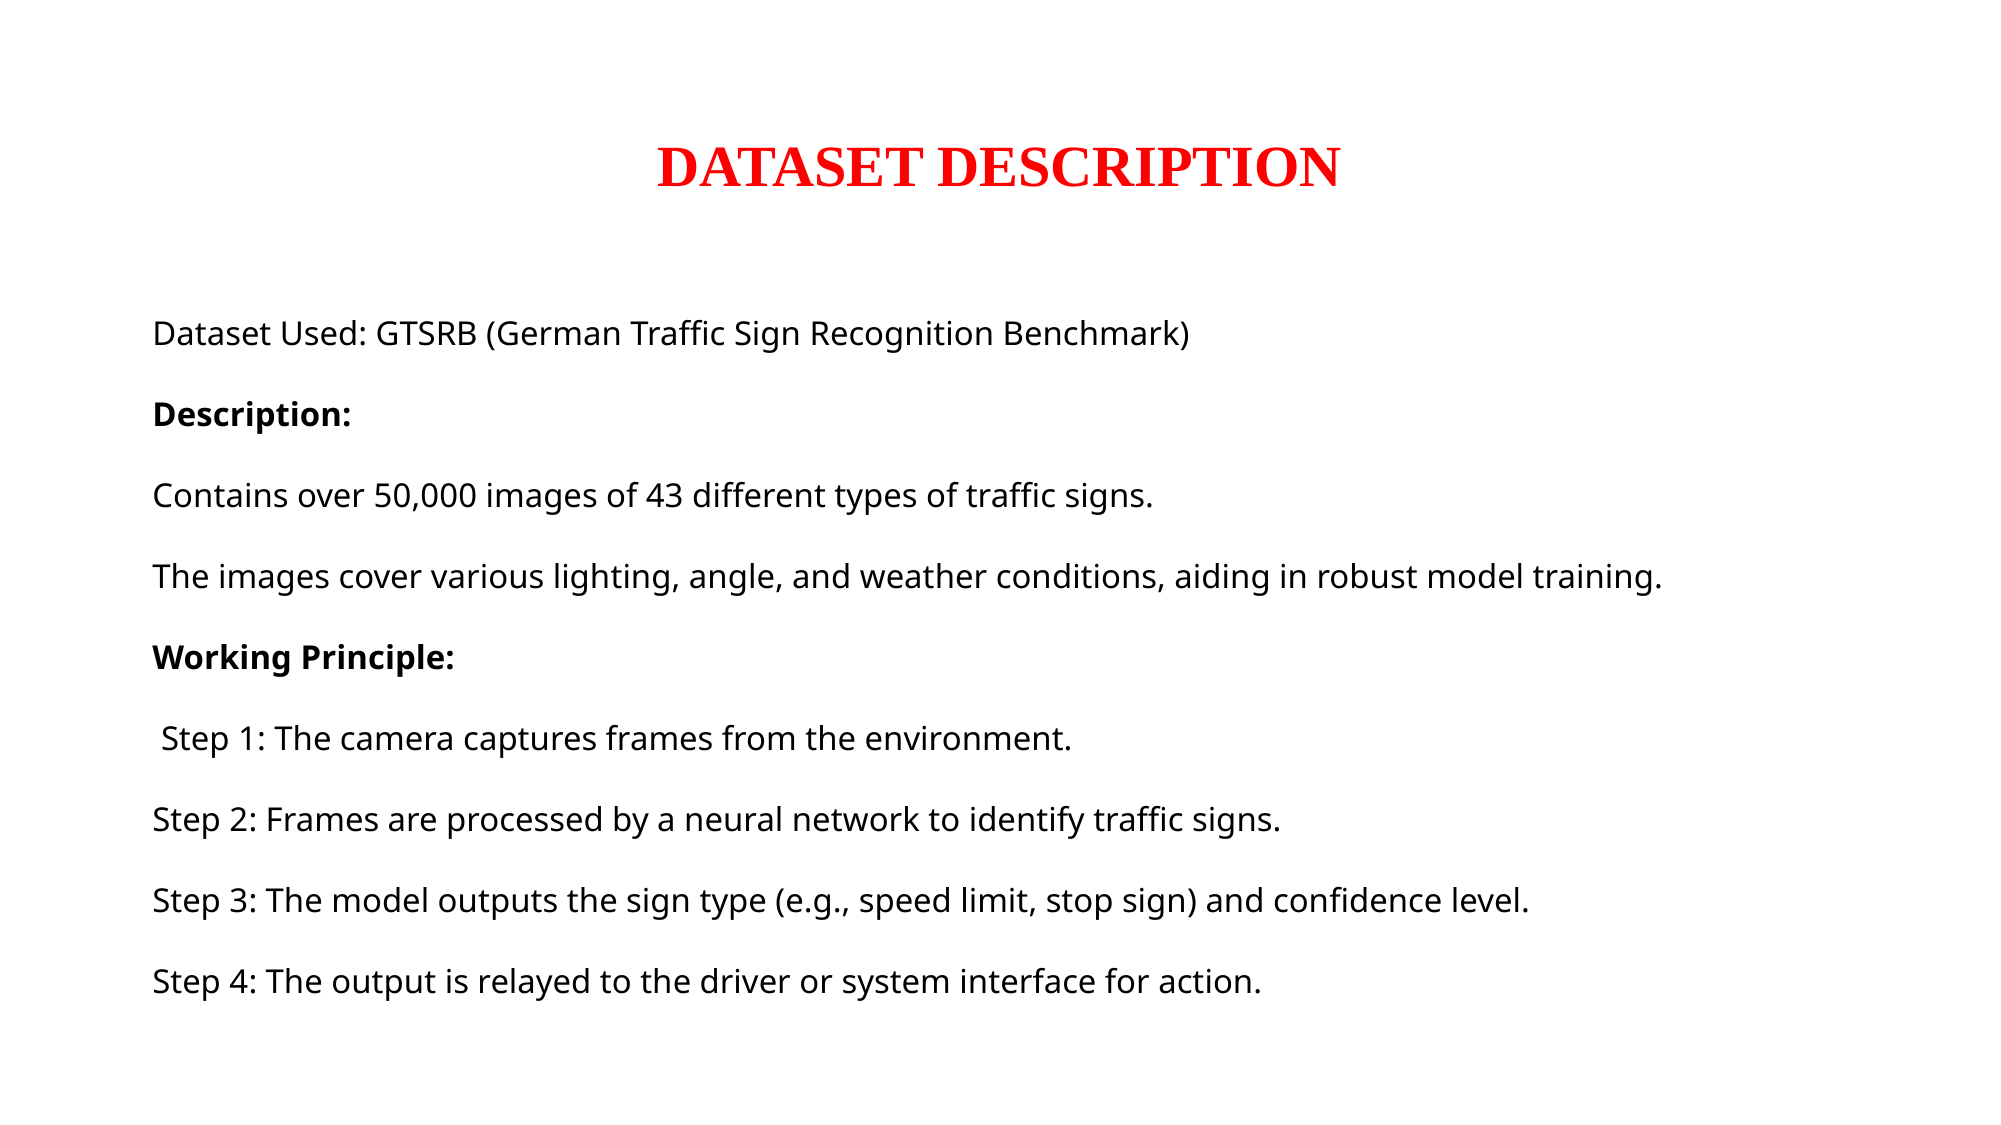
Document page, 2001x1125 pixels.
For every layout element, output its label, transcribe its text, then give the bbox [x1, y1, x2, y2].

list Dataset Used: GTSRB (German Traffic Sign Recognition Benchmark) Description: Contains over 50,000 images of 43 different types of traffic signs. The images cover various lighting, angle, and weather conditions, aiding in robust model training. Working Principle: Step 1: The camera captures frames from the environment. Step 2: Frames are processed by a neural network to identify traffic signs. Step 3: The model outputs the sign type (e.g., speed limit, stop sign) and confidence level. Step 4: The output is relayed to the driver or system interface for action. [137, 299, 1863, 1014]
title DATASET DESCRIPTION [137, 59, 1863, 278]
